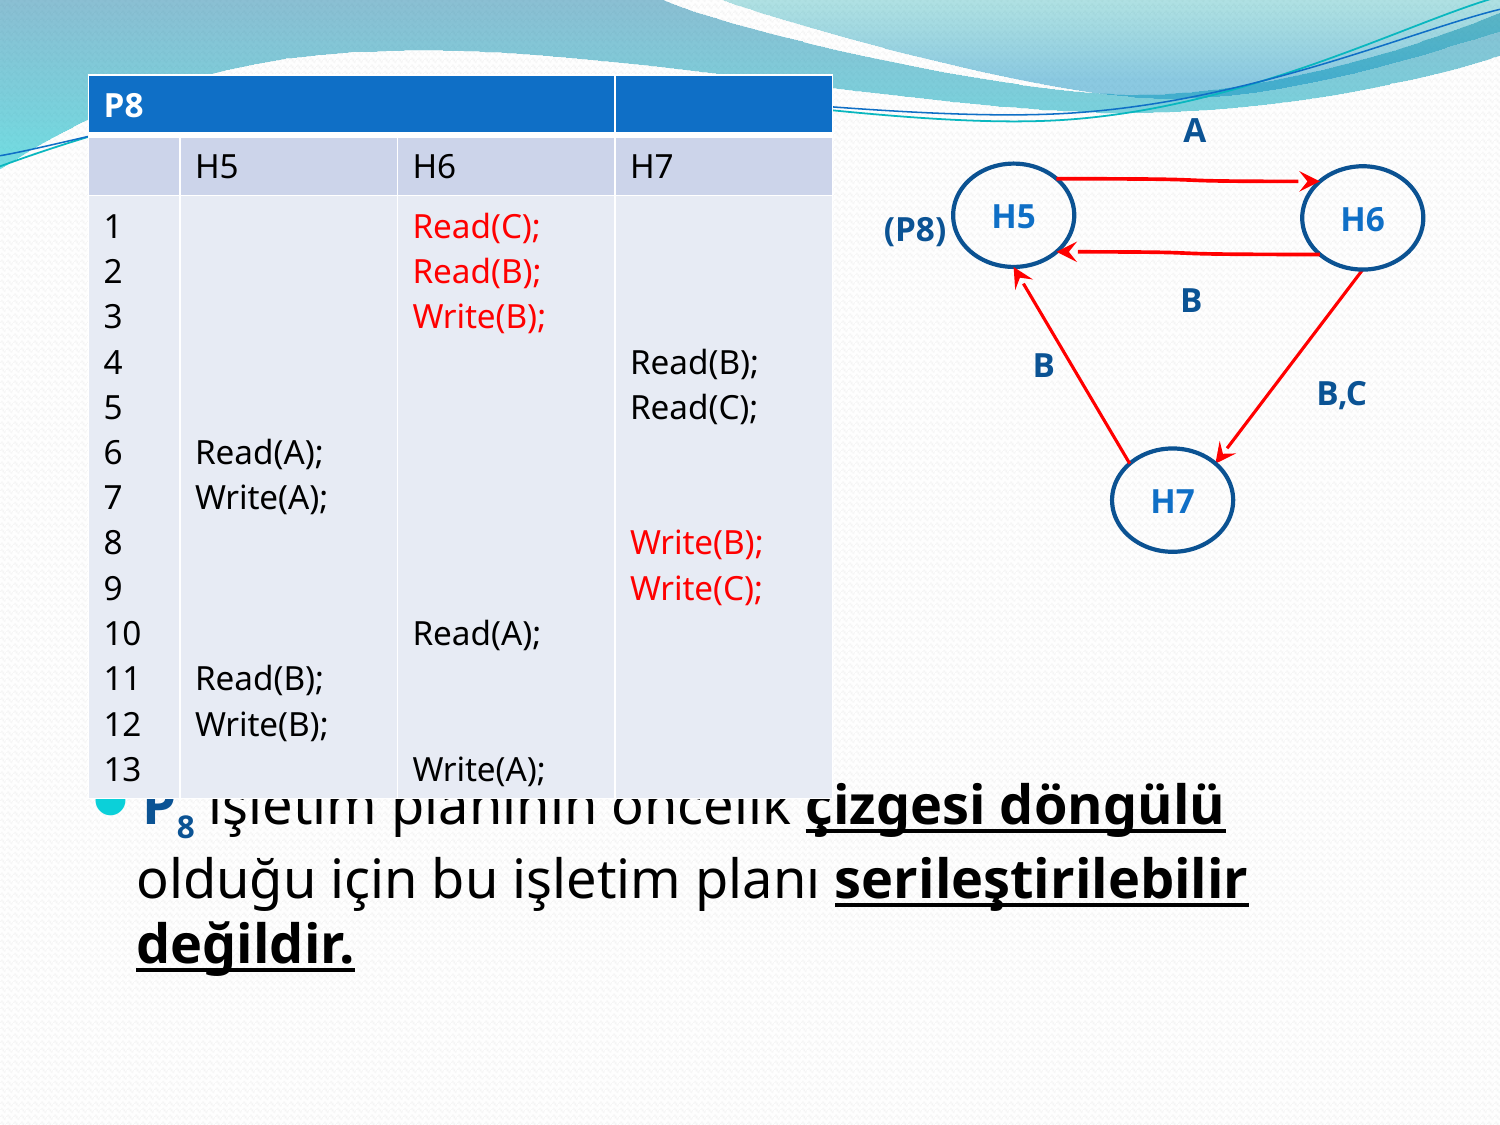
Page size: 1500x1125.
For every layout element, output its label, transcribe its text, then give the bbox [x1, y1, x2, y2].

table_cell Read(C); Read(B); Write(B); Read(A); Write(A); [398, 196, 614, 798]
table_cell H5 [181, 138, 397, 195]
table_cell Read(A); Write(A); Read(B); Write(B); [181, 196, 397, 798]
table_header [616, 76, 832, 132]
table_cell Read(B); Read(C); Write(B); Write(C); [616, 196, 832, 798]
table_cell H6 [398, 138, 614, 195]
table_cell [89, 138, 179, 195]
list P8 işletim planının öncelik çizgesi döngülü olduğu için bu işletim planı serileştirilebilir değildir. [76, 763, 1427, 988]
table_header P8 [89, 76, 614, 132]
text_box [865, 101, 1424, 553]
table_cell 1 2 3 4 5 6 7 8 9 10 11 12 13 [89, 196, 179, 798]
table_cell H7 [616, 138, 832, 195]
